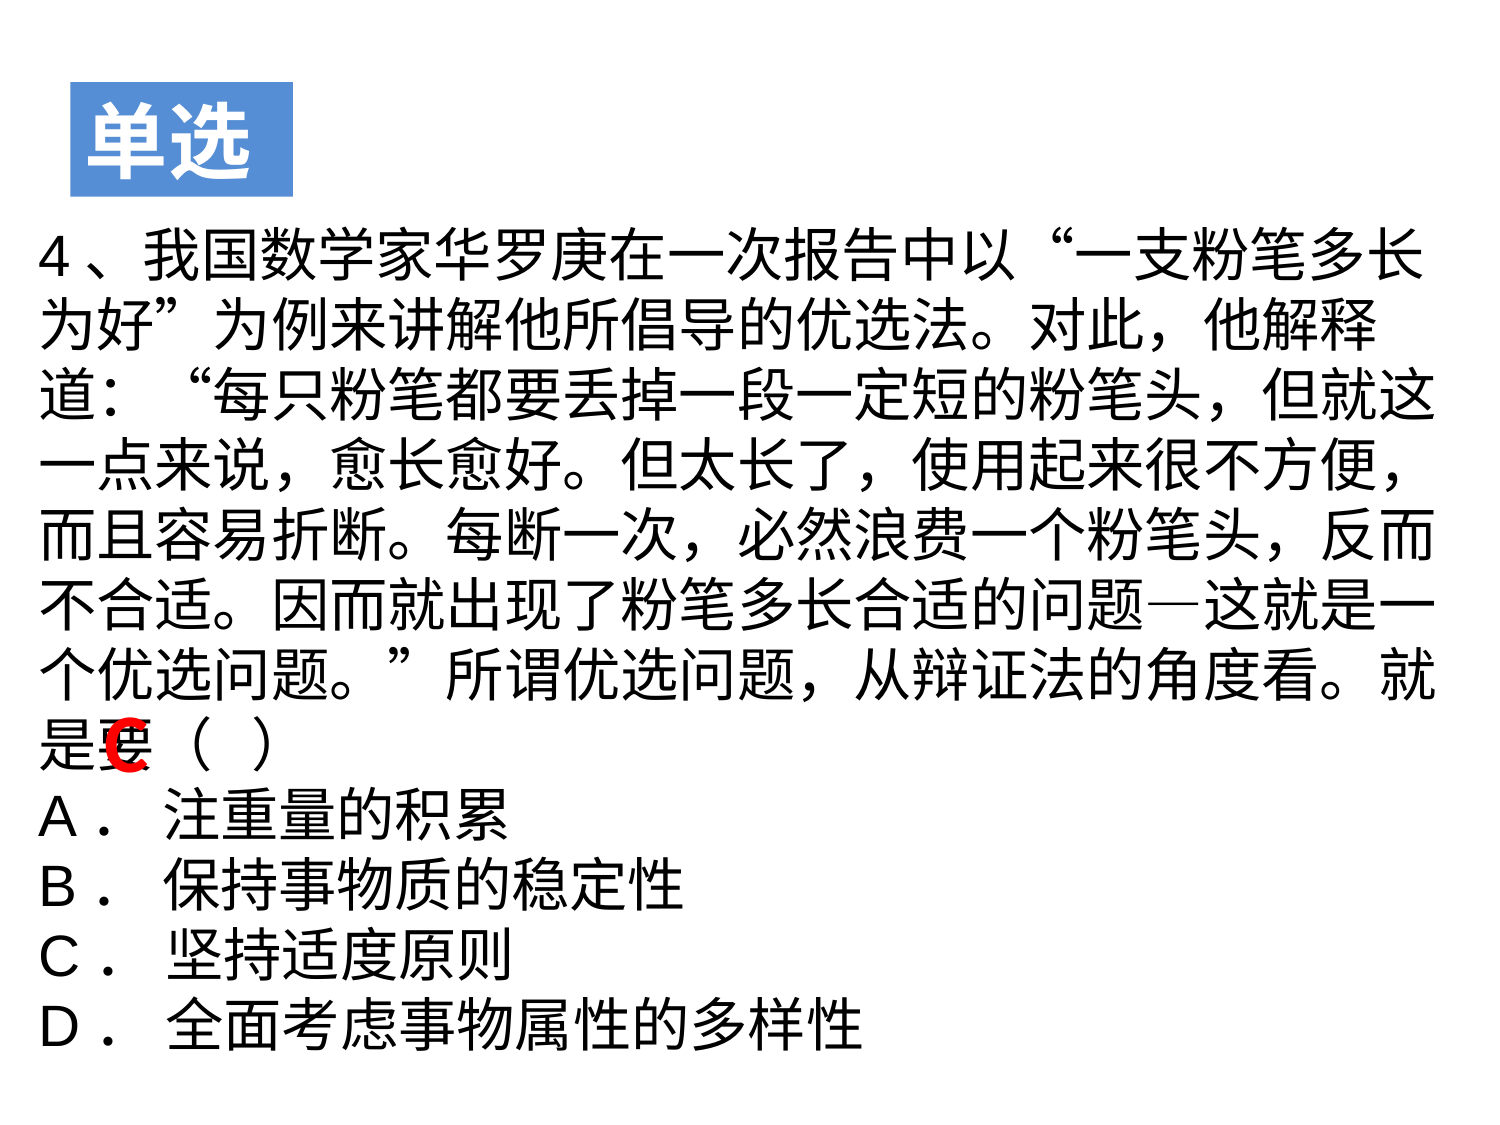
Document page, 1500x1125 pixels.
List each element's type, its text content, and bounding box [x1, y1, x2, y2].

text_box 单选 [70, 82, 293, 197]
text_box 4、我国数学家华罗庚在一次报告中以“一支粉笔多长为好”为例来讲解他所倡导的优选法。对此，他解释道：“每只粉笔都要丢掉一段一定短的粉笔头，但就这一点来说，愈长愈好。但太长了，使用起来很不方便，而且容易折断。每断一次，必然浪费一个粉笔头，反而不合适。因而就出现了粉笔多长合适的问题—这就是一个优选问题。”所谓优选问题，从辩证法的角度看。就是要（ ） A． 注重量的积累 B． 保持事物质的稳定性 C． 坚持适度原则 D． 全面考虑事物属性的多样性 [23, 210, 1465, 1066]
text_box C [85, 681, 168, 797]
